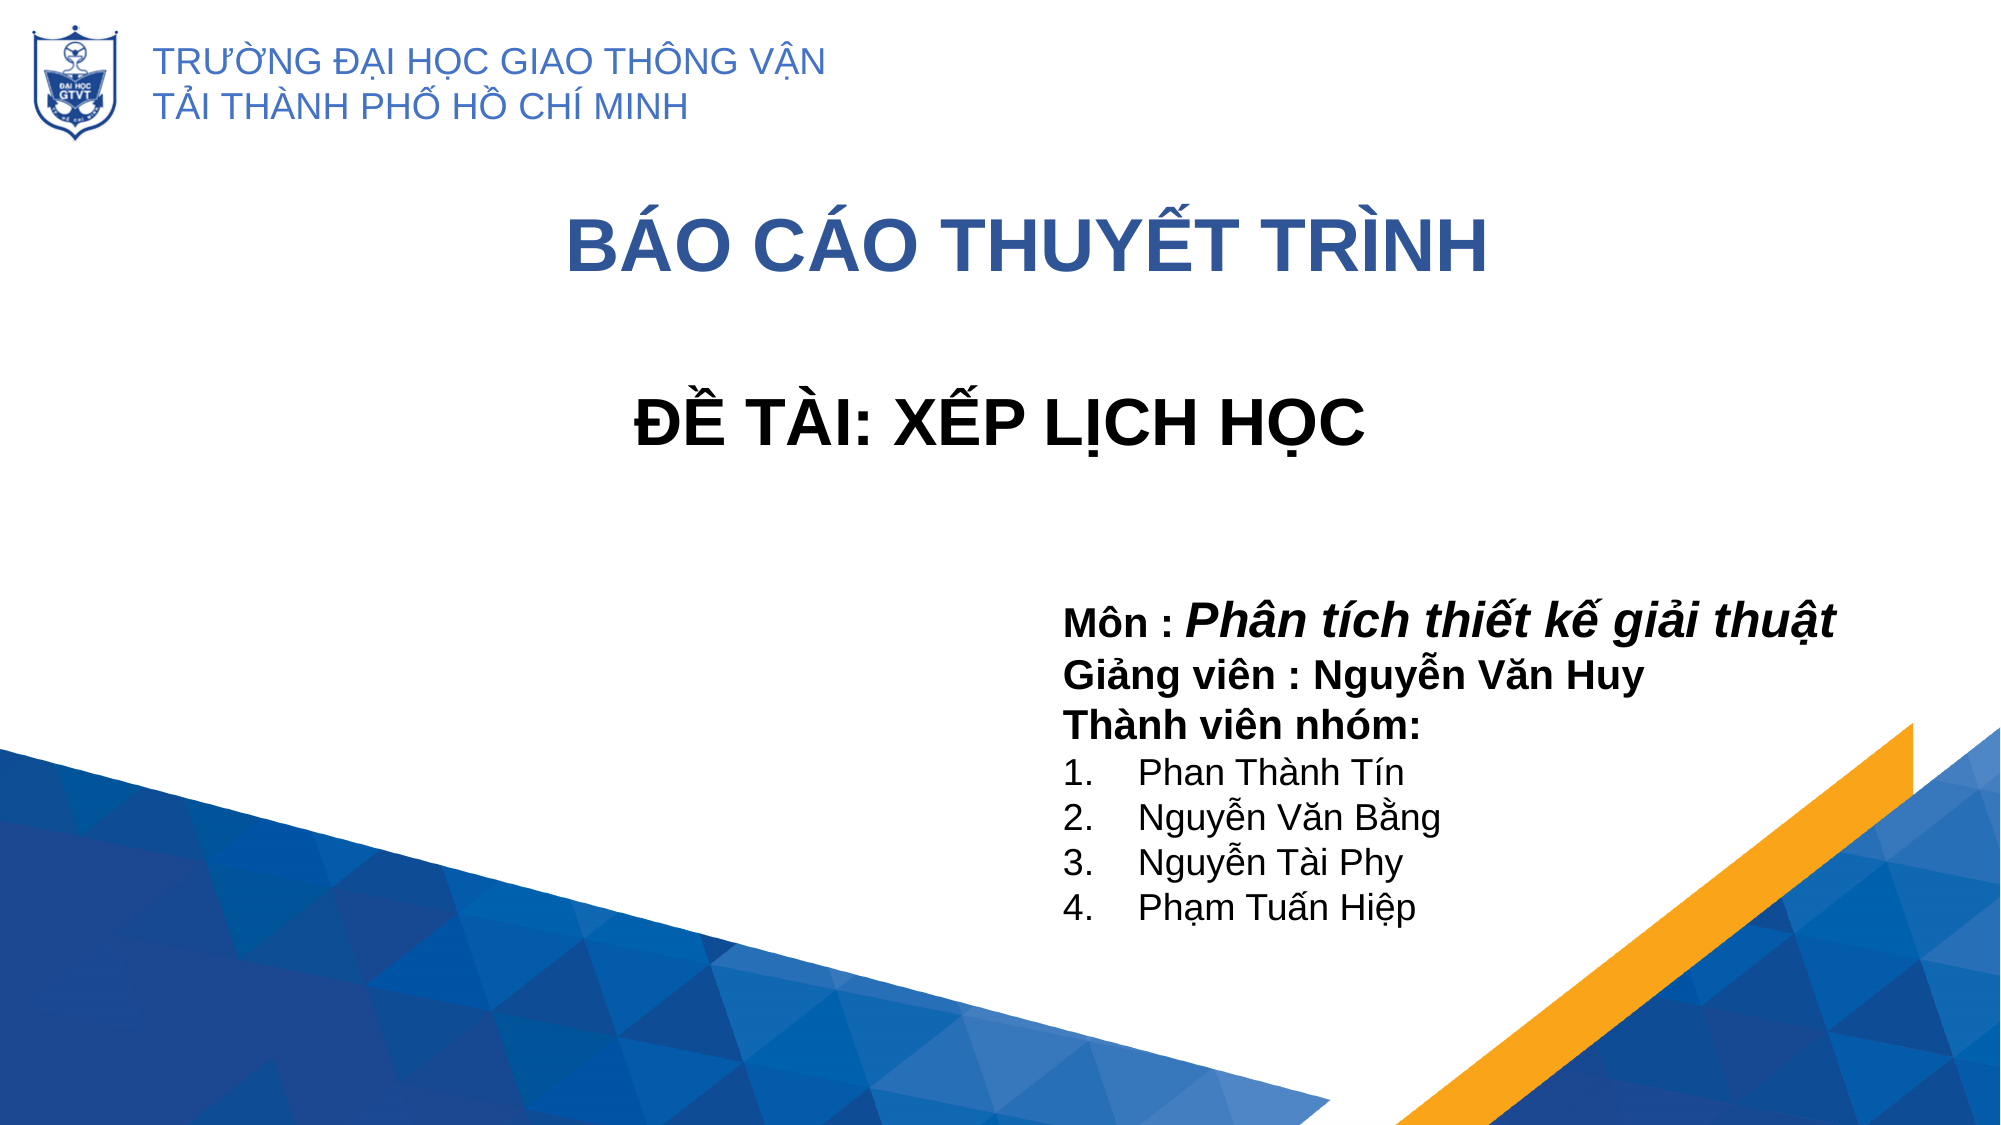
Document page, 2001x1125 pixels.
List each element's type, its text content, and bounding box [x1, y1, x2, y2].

picture [0, 0, 2001, 1125]
text_box Môn : Phân tích thiết kế giải thuật Giảng viên : Nguyễn Văn Huy Thành viên nhóm: Phan Thành Tín Nguyễn Văn Bằng Nguyễn Tài Phy Phạm Tuấn Hiệp [1048, 579, 1865, 936]
text_box BÁO CÁO THUYẾT TRÌNH [513, 202, 1543, 296]
text_box TRƯỜNG ĐẠI HỌC GIAO THÔNG VẬN TẢI THÀNH PHỐ HỒ CHÍ MINH [137, 29, 908, 135]
text_box ĐỀ TÀI: XẾP LỊCH HỌC [255, 371, 1746, 467]
